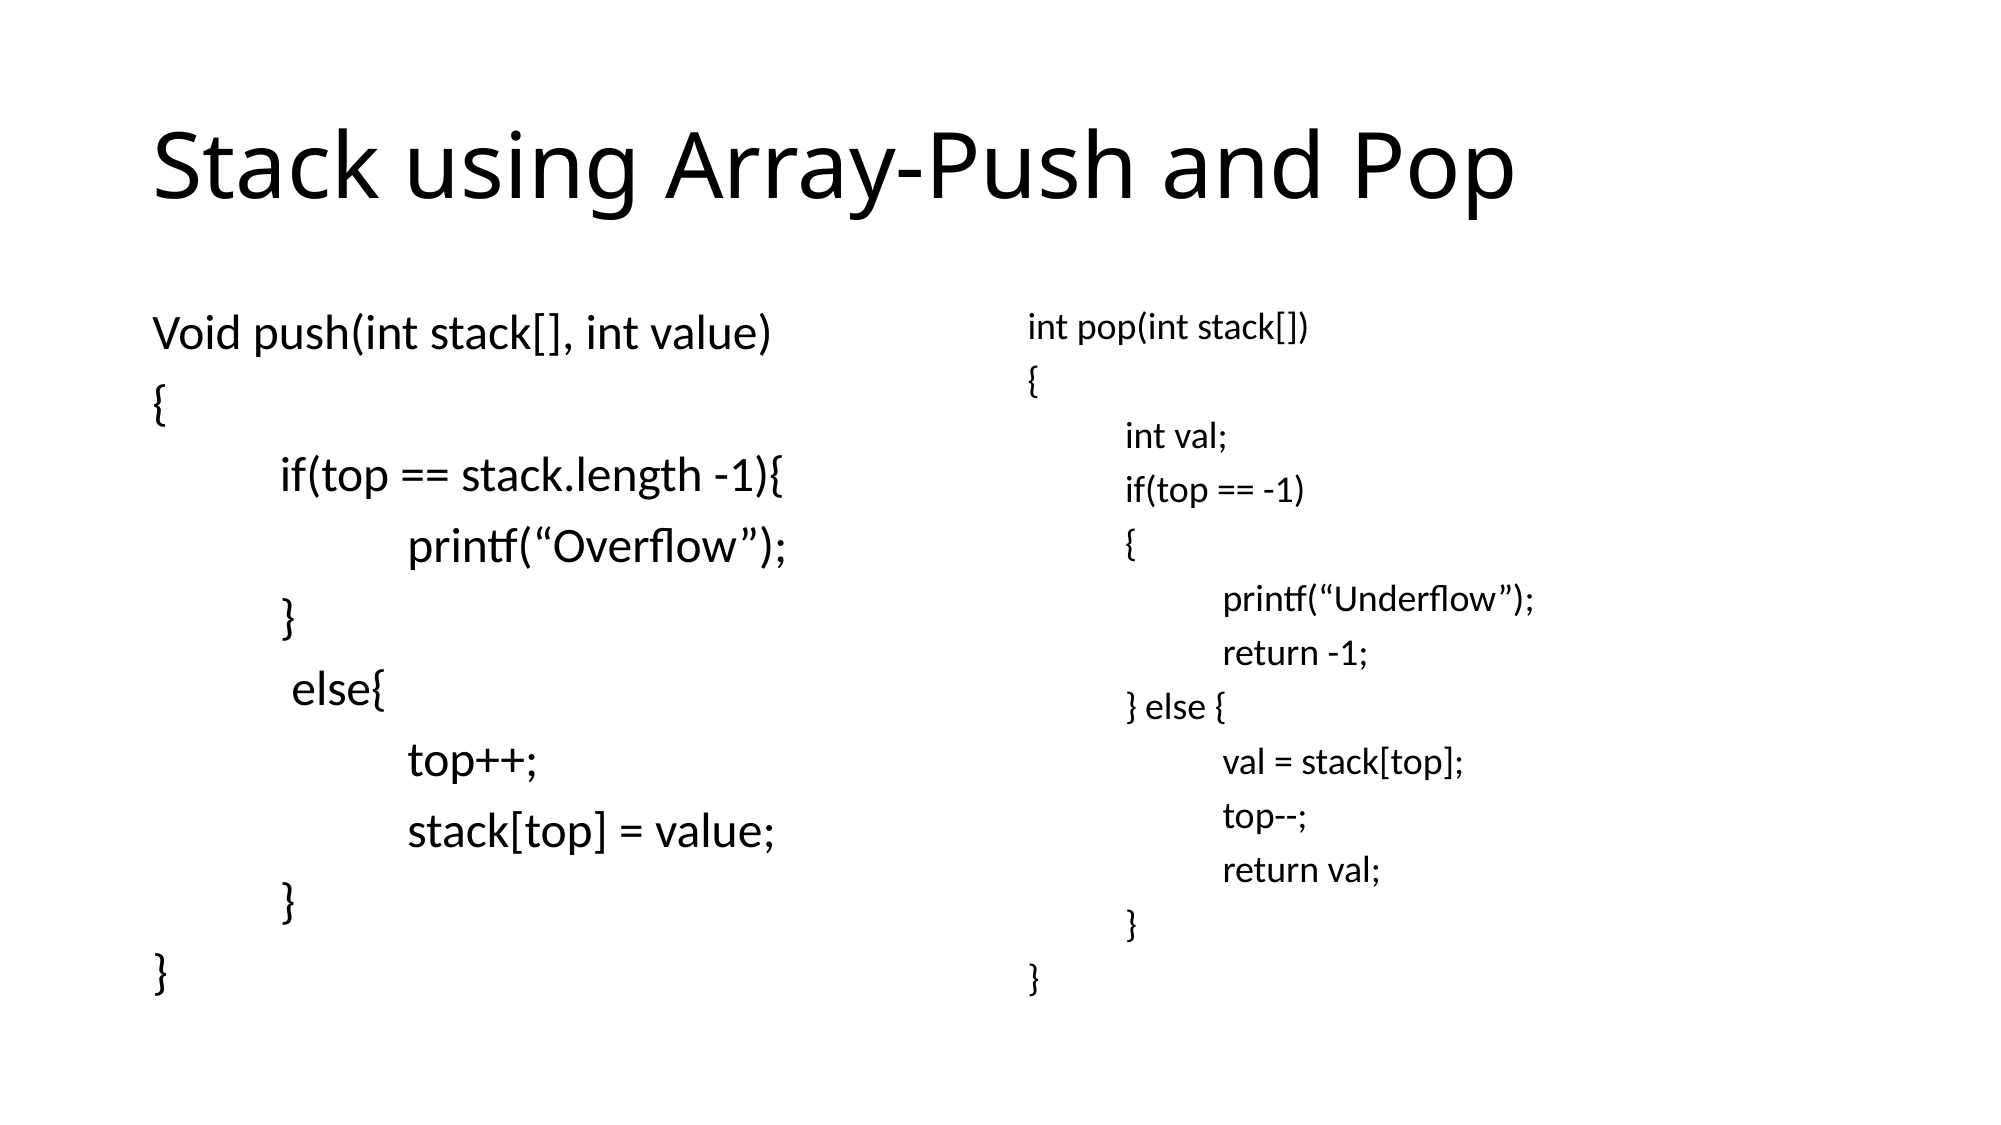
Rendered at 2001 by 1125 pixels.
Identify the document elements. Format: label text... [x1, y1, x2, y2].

title Stack using Array-Push and Pop [137, 59, 1863, 278]
list Void push(int stack[], int value) { if(top == stack.length -1){ printf(“Overflow”); } else{ top++; stack[top] = value; } } [137, 299, 988, 1014]
list int pop(int stack[]) { int val; if(top == -1) { printf(“Underflow”); return -1; } else { val = stack[top]; top--; return val; } } [1012, 299, 1863, 1014]
